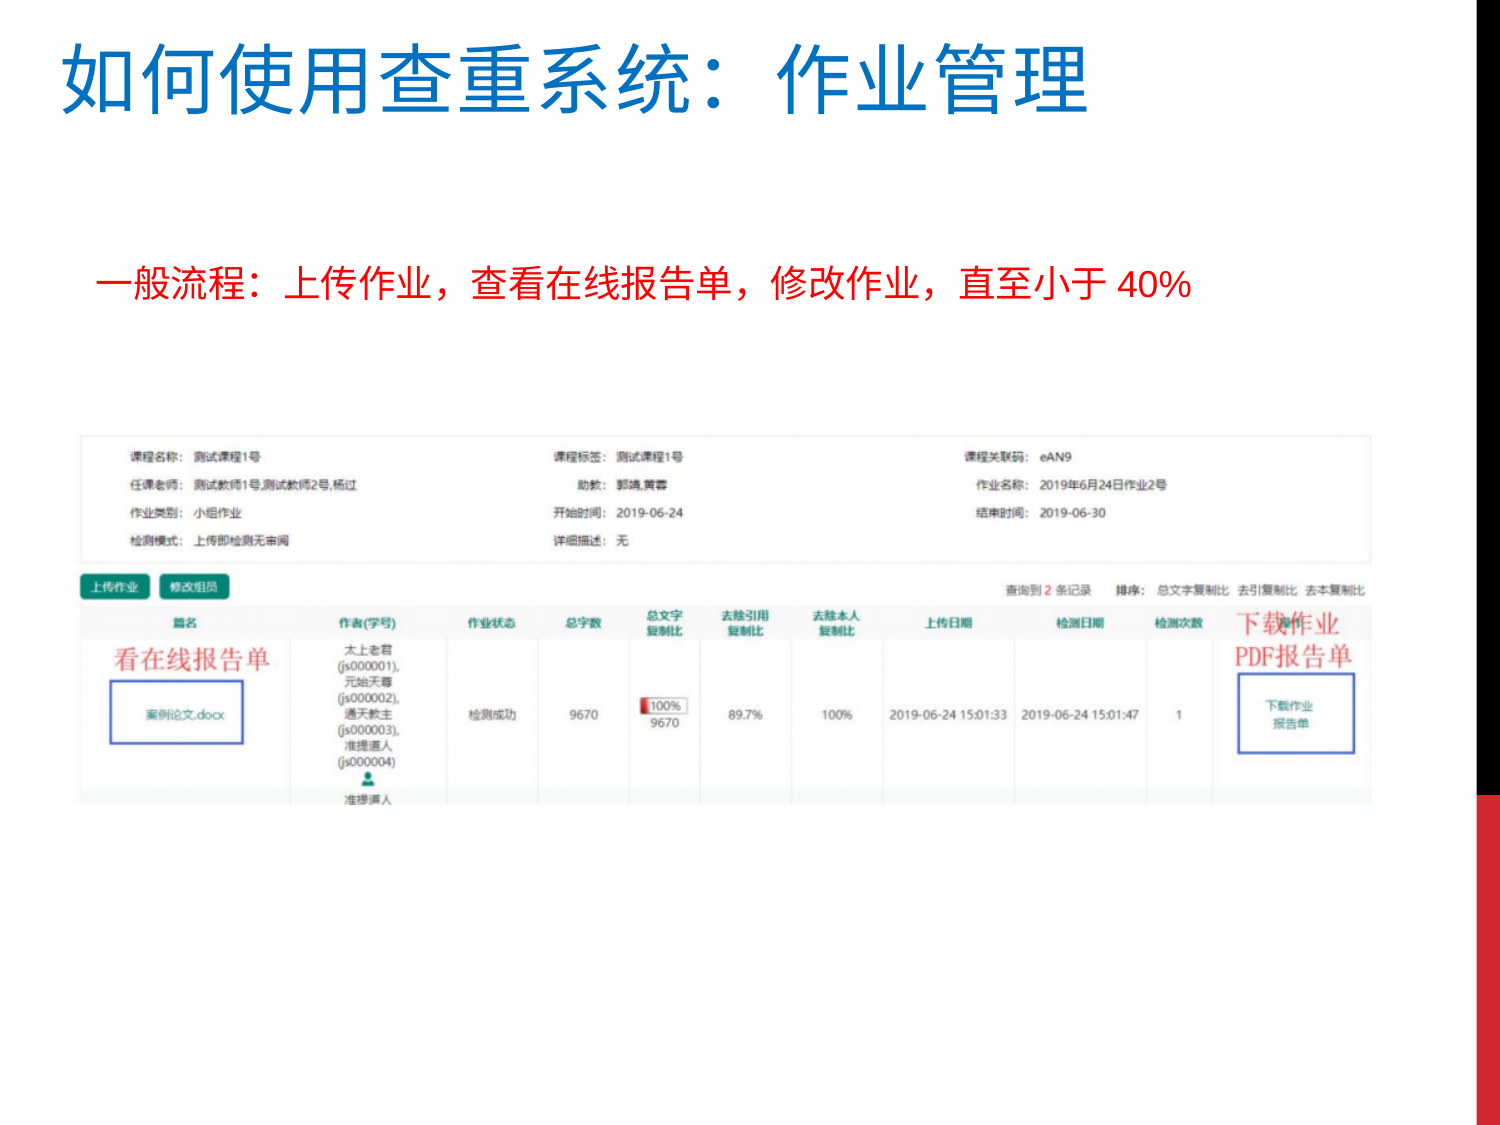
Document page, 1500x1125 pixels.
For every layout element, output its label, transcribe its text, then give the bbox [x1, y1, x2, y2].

text_box 如何使用查重系统：作业管理 [44, 24, 1461, 200]
text_box 一般流程：上传作业，查看在线报告单，修改作业，直至小于40% [80, 252, 1326, 313]
picture [28, 408, 1435, 806]
